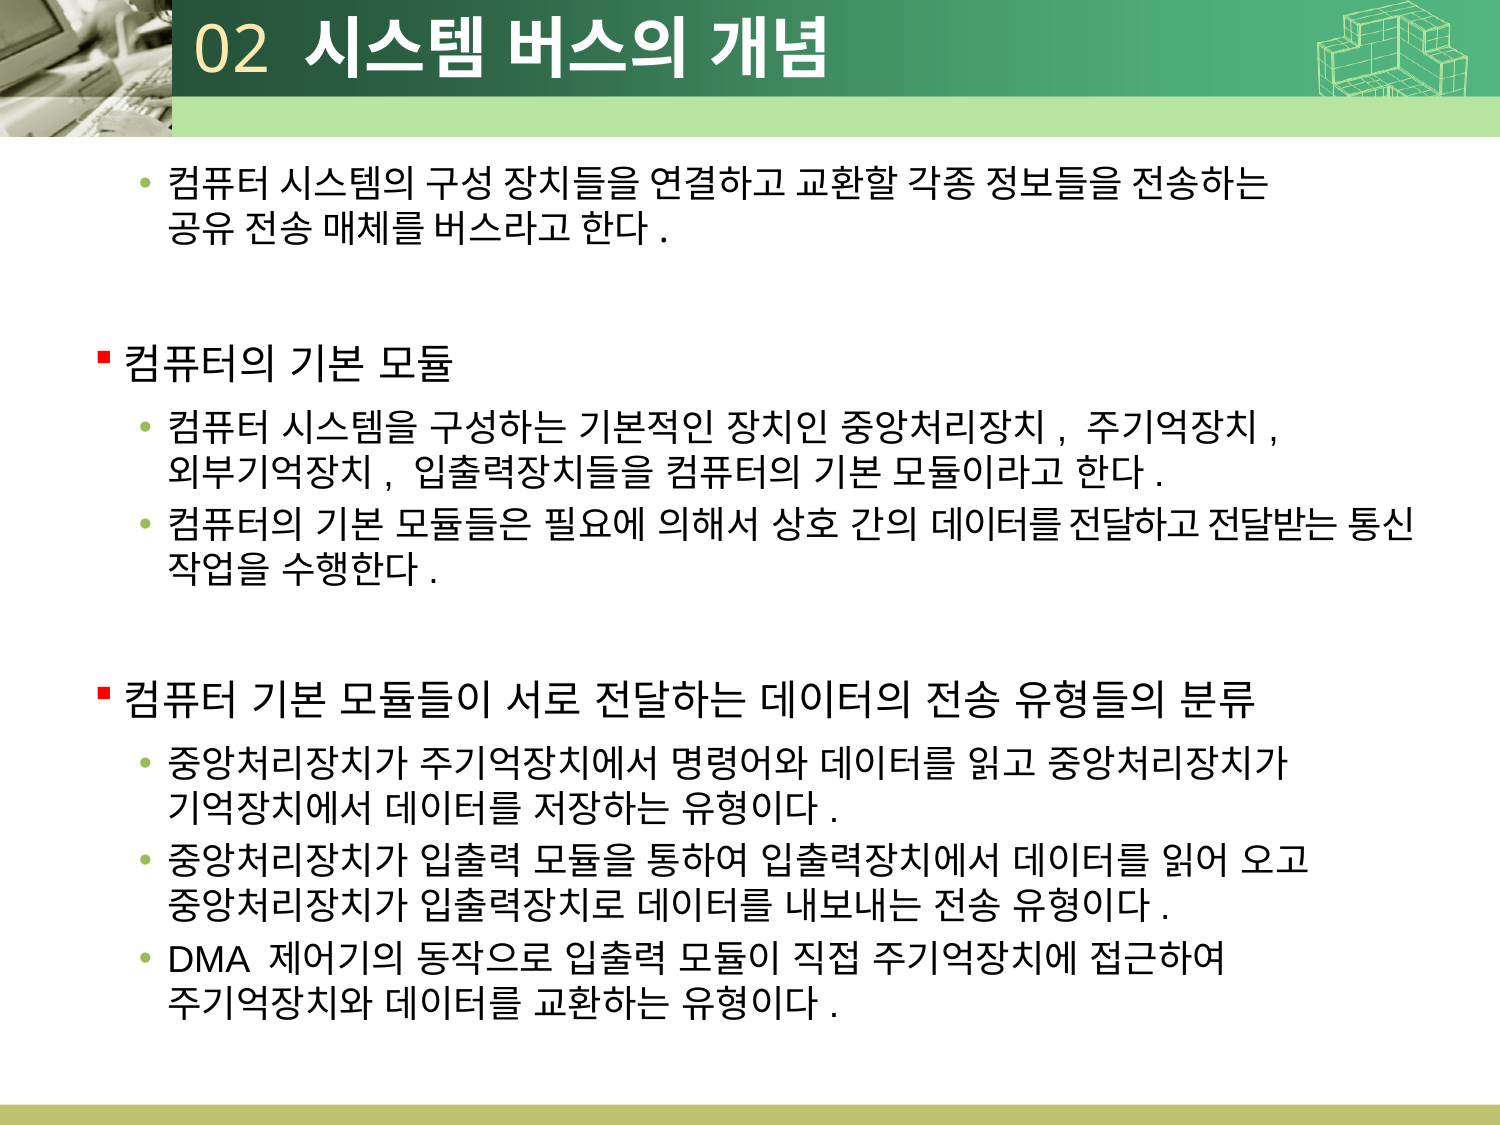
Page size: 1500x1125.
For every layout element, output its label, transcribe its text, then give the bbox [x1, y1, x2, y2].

picture [0, 0, 1500, 151]
title 02 시스템 버스의 개념 [178, 9, 1339, 82]
list 컴퓨터 시스템의 구성 장치들을 연결하고 교환할 각종 정보들을 전송하는 공유 전송 매체를 버스라고 한다. 컴퓨터의 기본 모듈 컴퓨터 시스템을 구성하는 기본적인 장치인 중앙처리장치, 주기억장치, 외부기억장치, 입출력장치들을 컴퓨터의 기본 모듈이라고 한다. 컴퓨터의 기본 모듈들은 필요에 의해서 상호 간의 데이터를 전달하고 전달받는 통신 작업을 수행한다. 컴퓨터 기본 모듈들이 서로 전달하는 데이터의 전송 유형들의 분류 중앙처리장치가 주기억장치에서 명령어와 데이터를 읽고 중앙처리장치가 기억장치에서 데이터를 저장하는 유형이다. 중앙처리장치가 입출력 모듈을 통하여 입출력장치에서 데이터를 읽어 오고 중앙처리장치가 입출력장치로 데이터를 내보내는 전송 유형이다. DMA 제어기의 동작으로 입출력 모듈이 직접 주기억장치에 접근하여 주기억장치와 데이터를 교환하는 유형이다. [35, 152, 1465, 1079]
